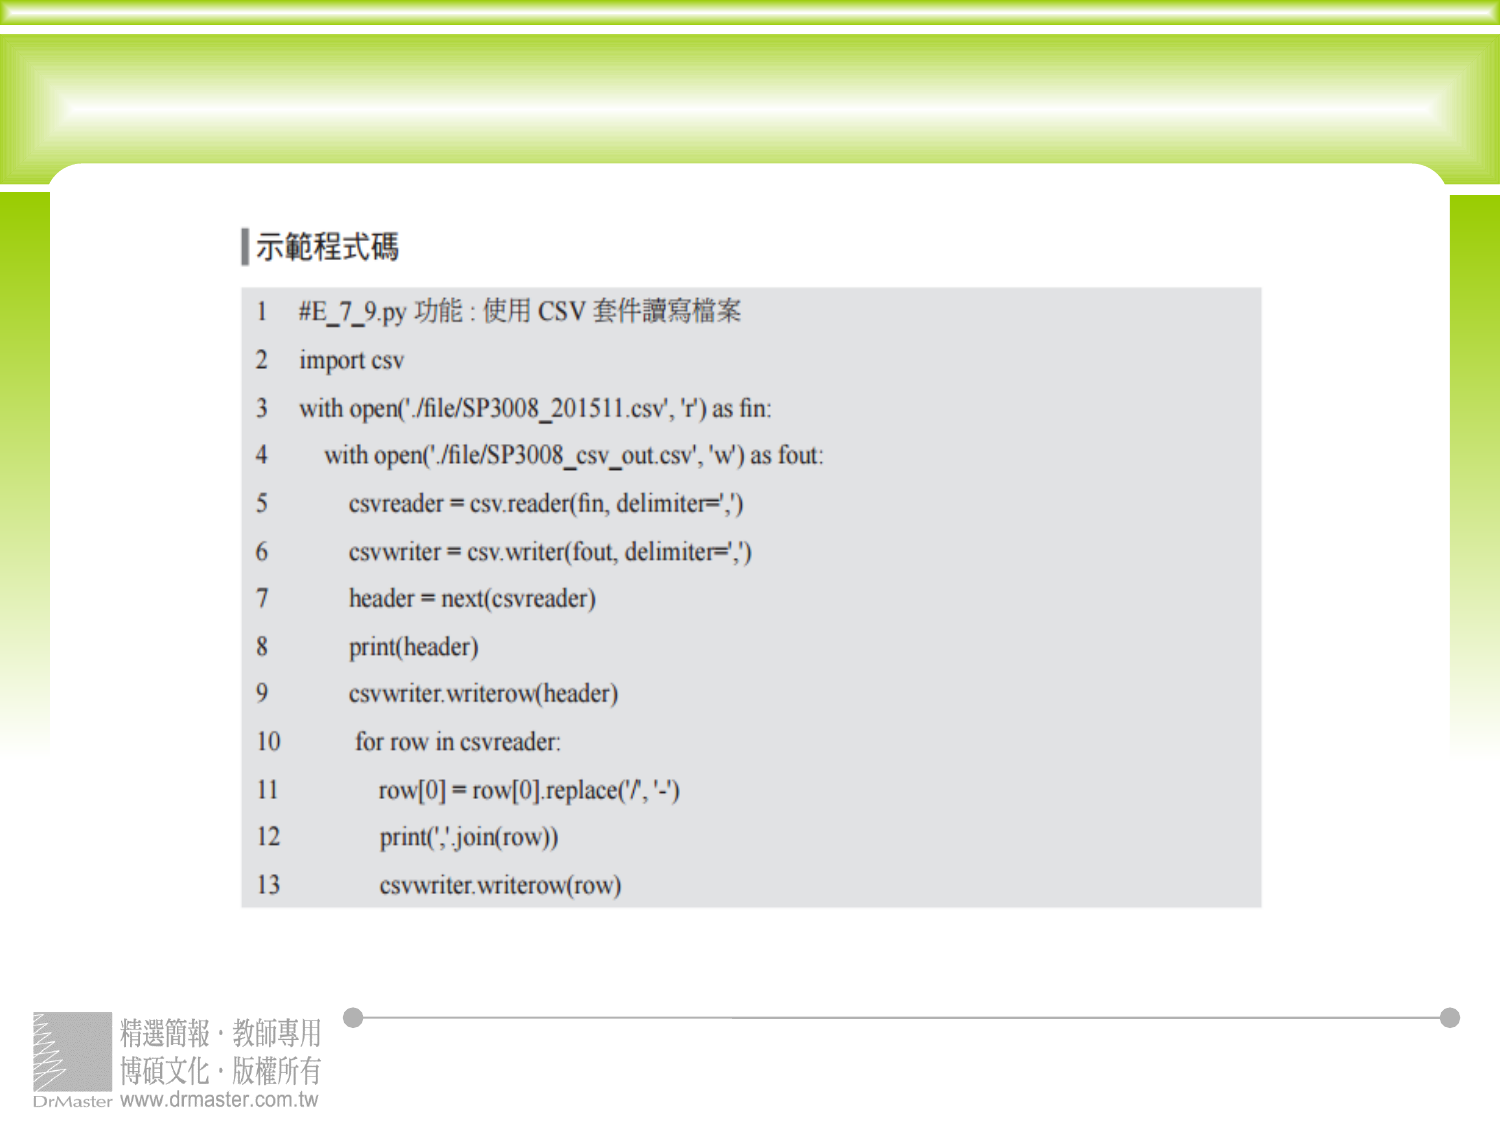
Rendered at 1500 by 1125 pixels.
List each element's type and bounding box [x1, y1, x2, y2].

list [217, 221, 1283, 925]
picture [33, 1012, 322, 1110]
